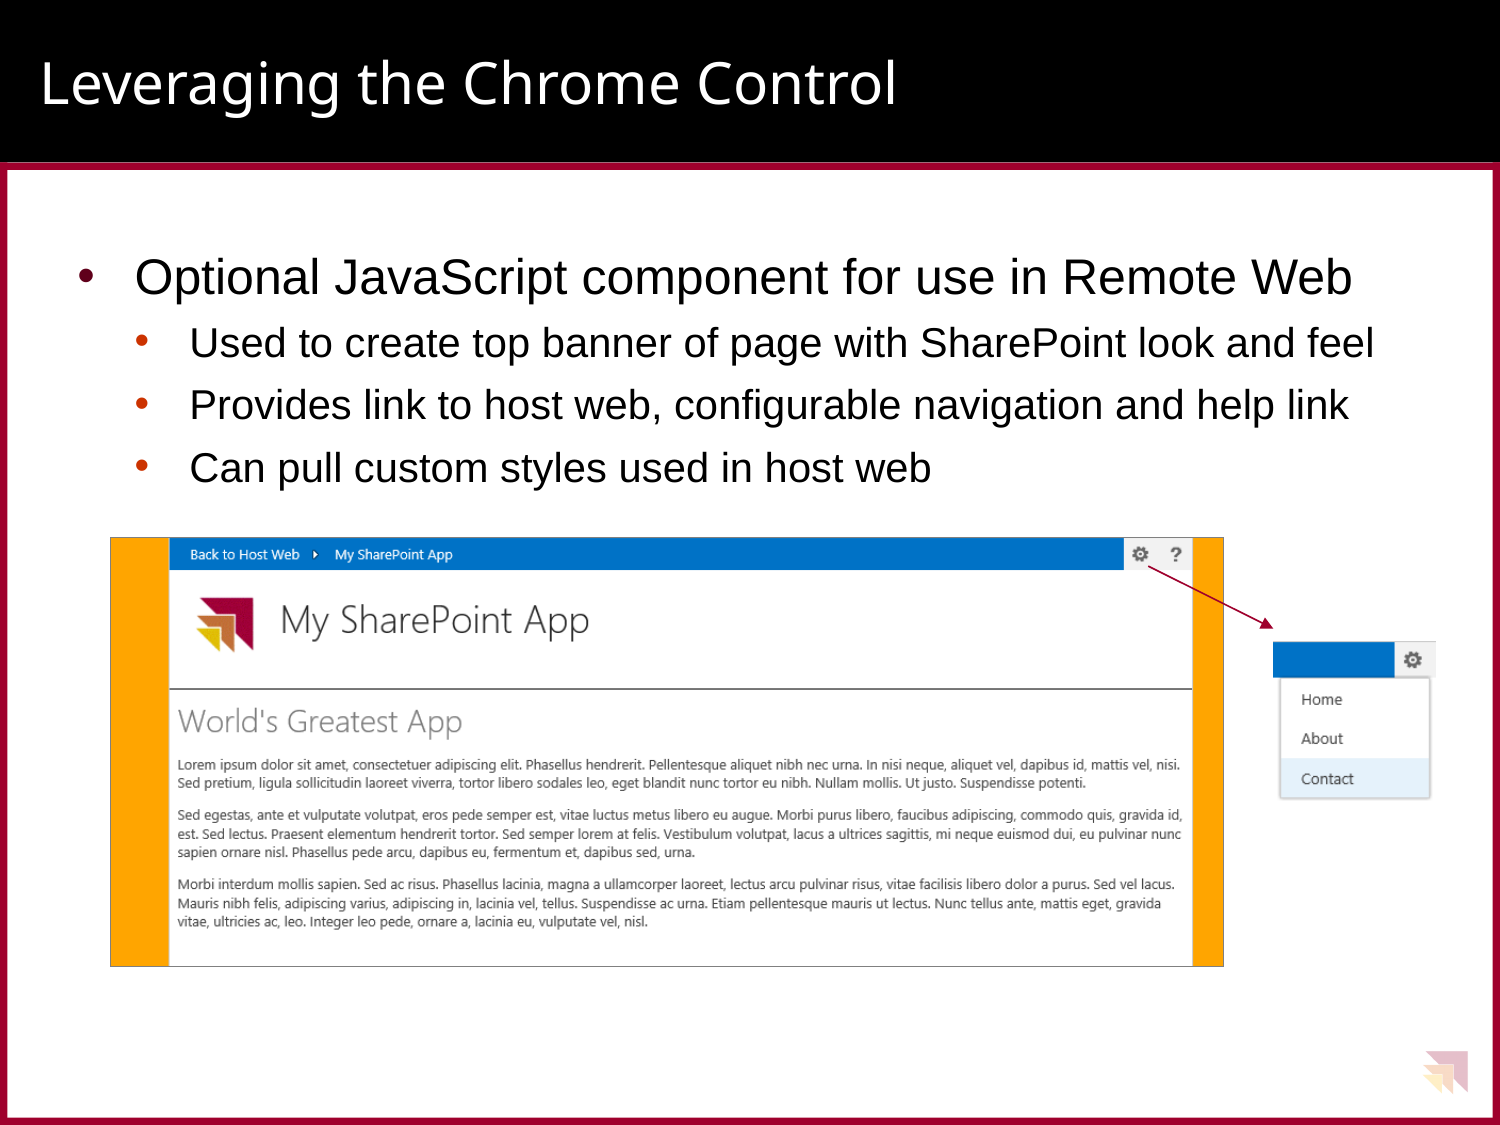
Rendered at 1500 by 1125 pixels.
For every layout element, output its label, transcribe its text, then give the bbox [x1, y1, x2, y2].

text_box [1148, 565, 1274, 629]
list Optional JavaScript component for use in Remote Web Used to create top banner of page with SharePoint look and feel Provides link to host web, configurable navigation and help link Can pull custom styles used in host web [62, 237, 1438, 1088]
picture [1272, 640, 1437, 808]
picture [110, 537, 1224, 967]
title Leveraging the Chrome Control [24, 12, 1438, 150]
